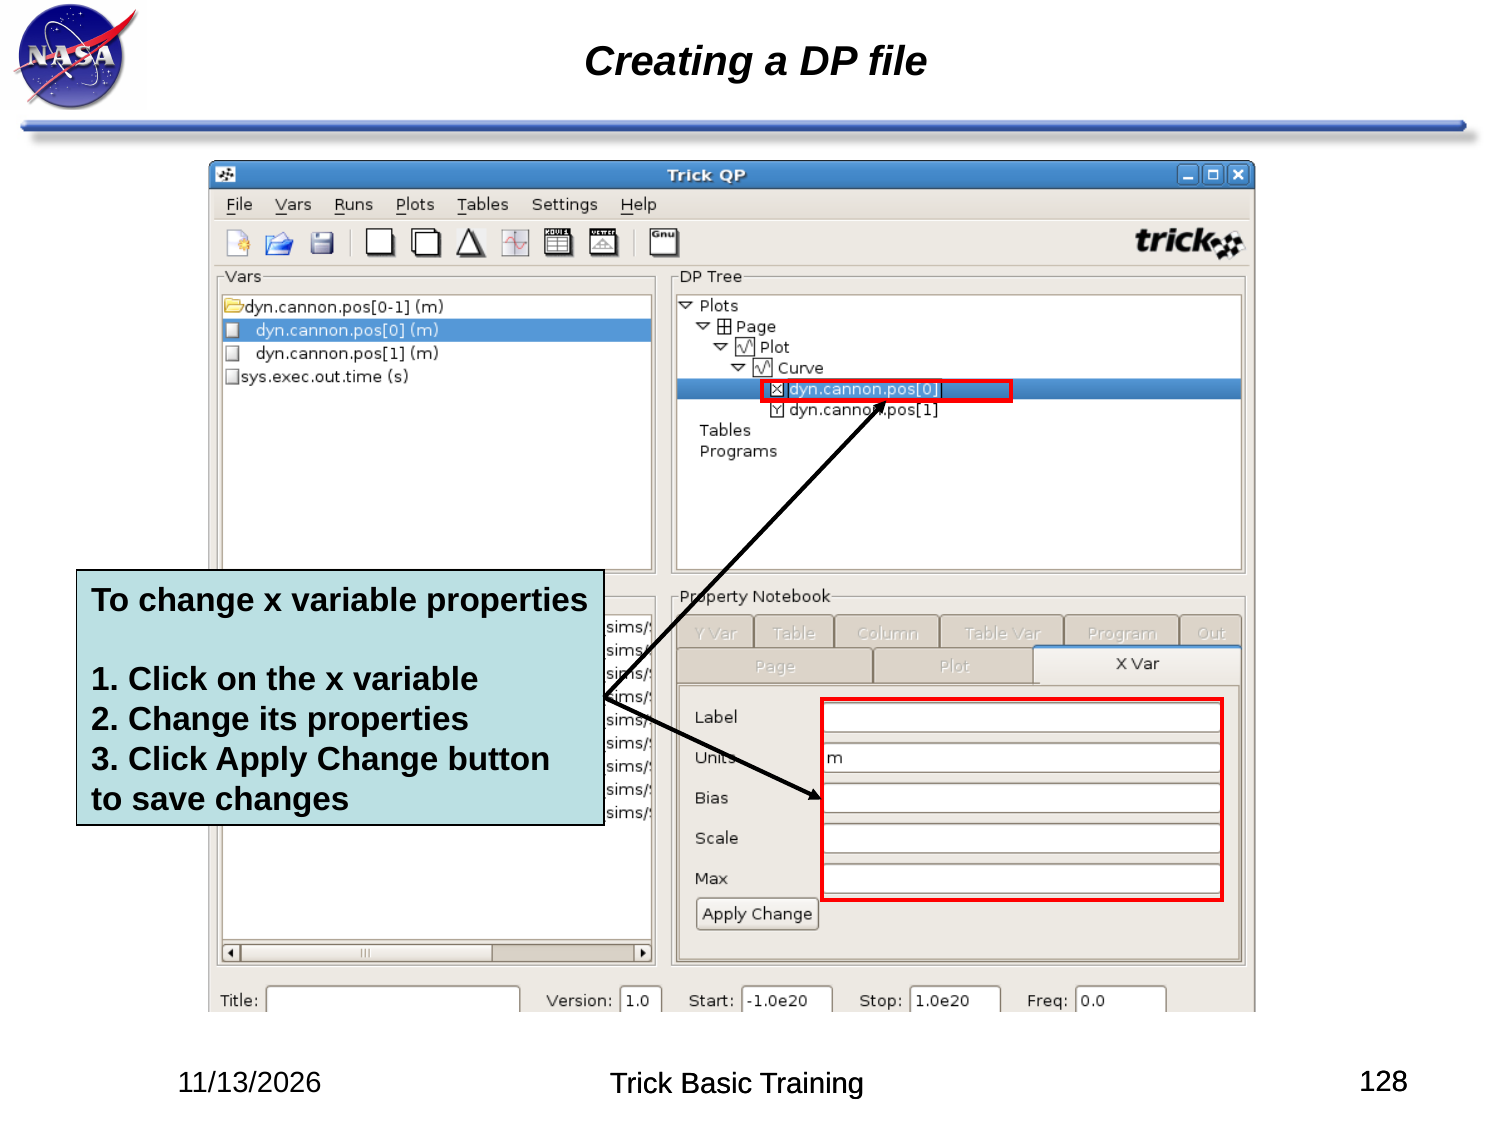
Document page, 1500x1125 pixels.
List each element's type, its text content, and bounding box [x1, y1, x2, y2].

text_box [599, 400, 887, 698]
slide_number 128 [1072, 1054, 1424, 1115]
picture [208, 160, 1256, 1012]
footer Trick Basic Training [499, 1056, 975, 1116]
picture [16, 114, 1484, 154]
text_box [599, 706, 823, 800]
text_box Creating a DP file [149, 24, 1363, 93]
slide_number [74, 1055, 425, 1107]
text_box To change x variable properties 1. Click on the x variable 2. Change its properties 3. Click Apply Change button to save changes [76, 570, 203, 825]
picture [0, 0, 147, 110]
